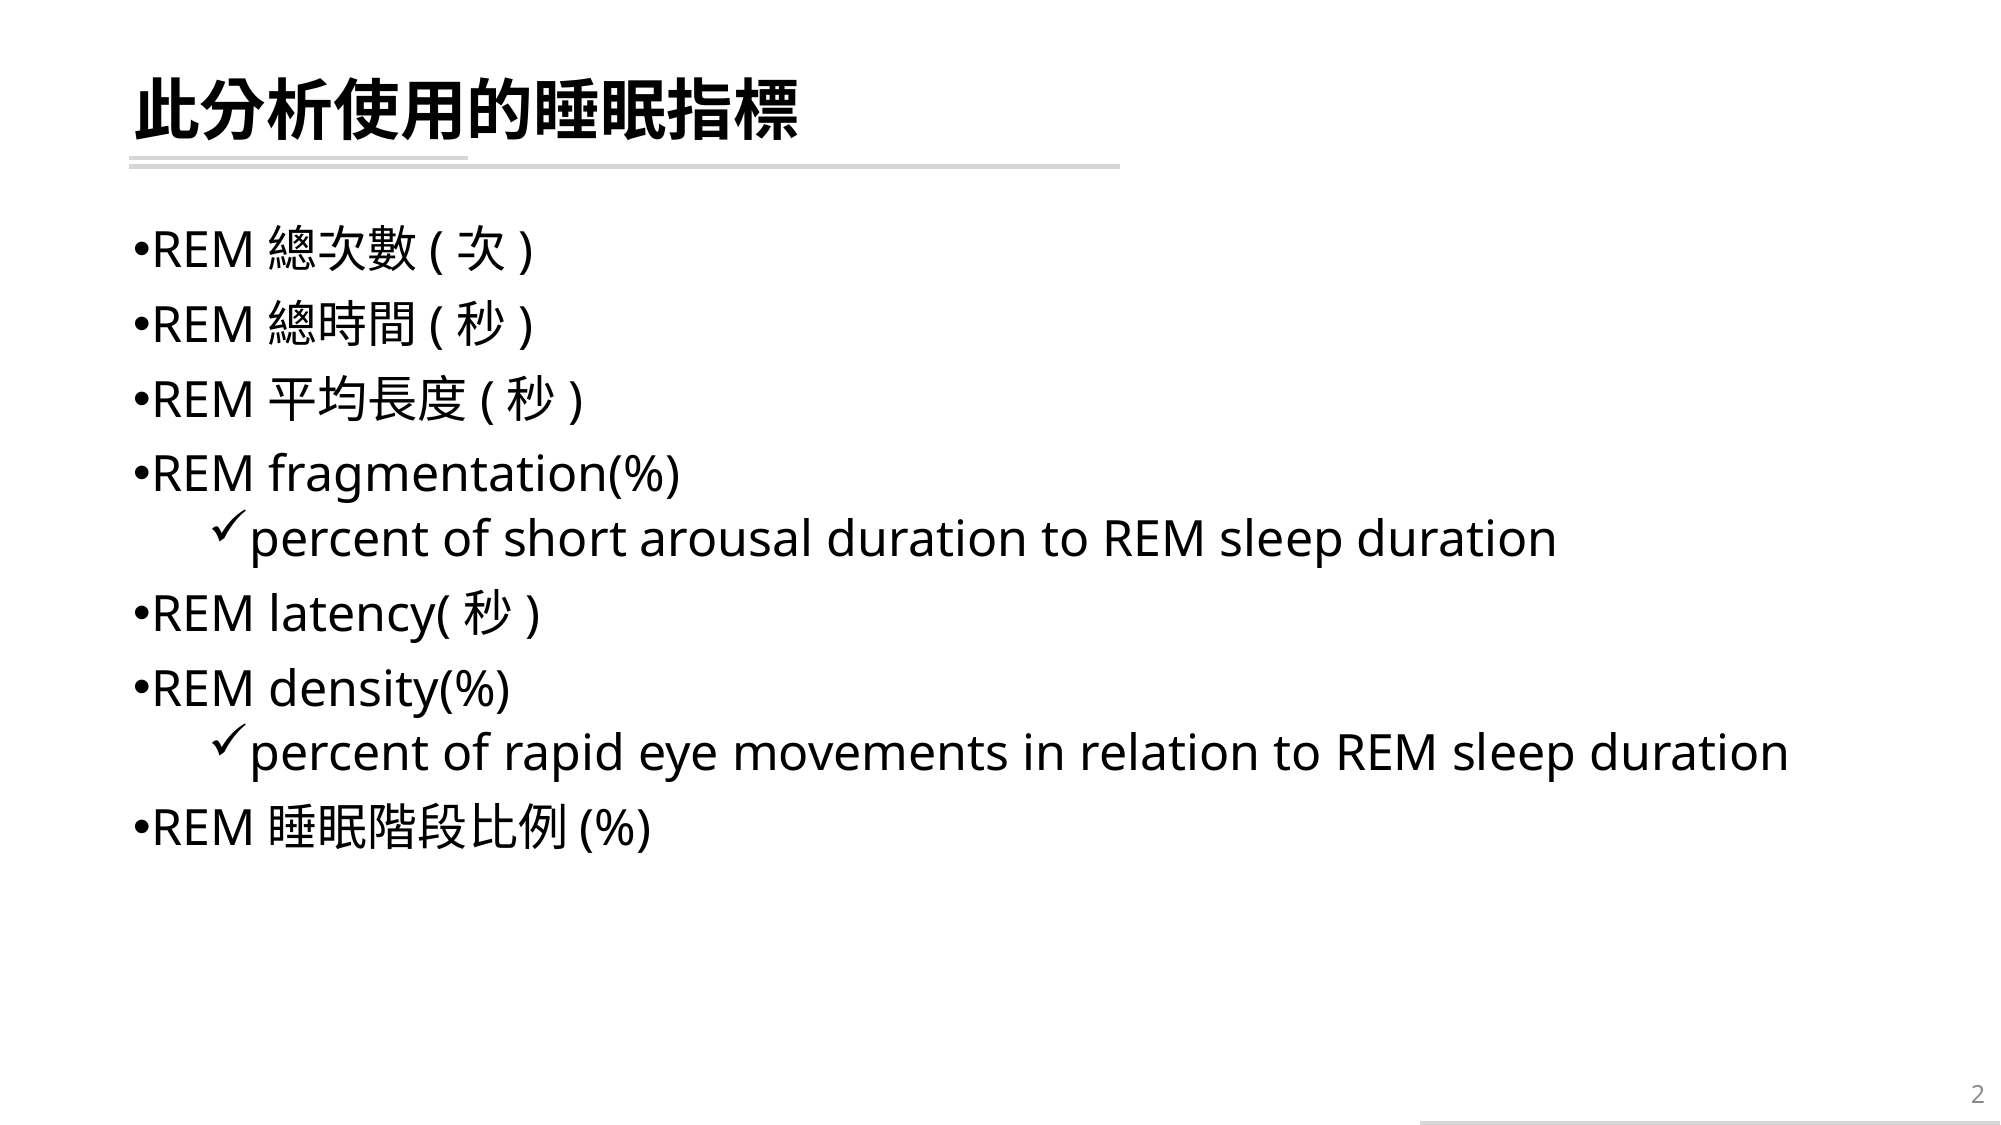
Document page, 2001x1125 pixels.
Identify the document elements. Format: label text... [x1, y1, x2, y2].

slide_number 2 [1896, 1066, 2000, 1125]
list REM總次數(次) REM總時間(秒) REM平均長度(秒) REM fragmentation(%) percent of short arousal duration to REM sleep duration REM latency(秒) REM density(%) percent of rapid eye movements in relation to REM sleep duration REM睡眠階段比例(%) [118, 216, 1863, 1014]
title 此分析使用的睡眠指標 [118, 59, 1863, 167]
